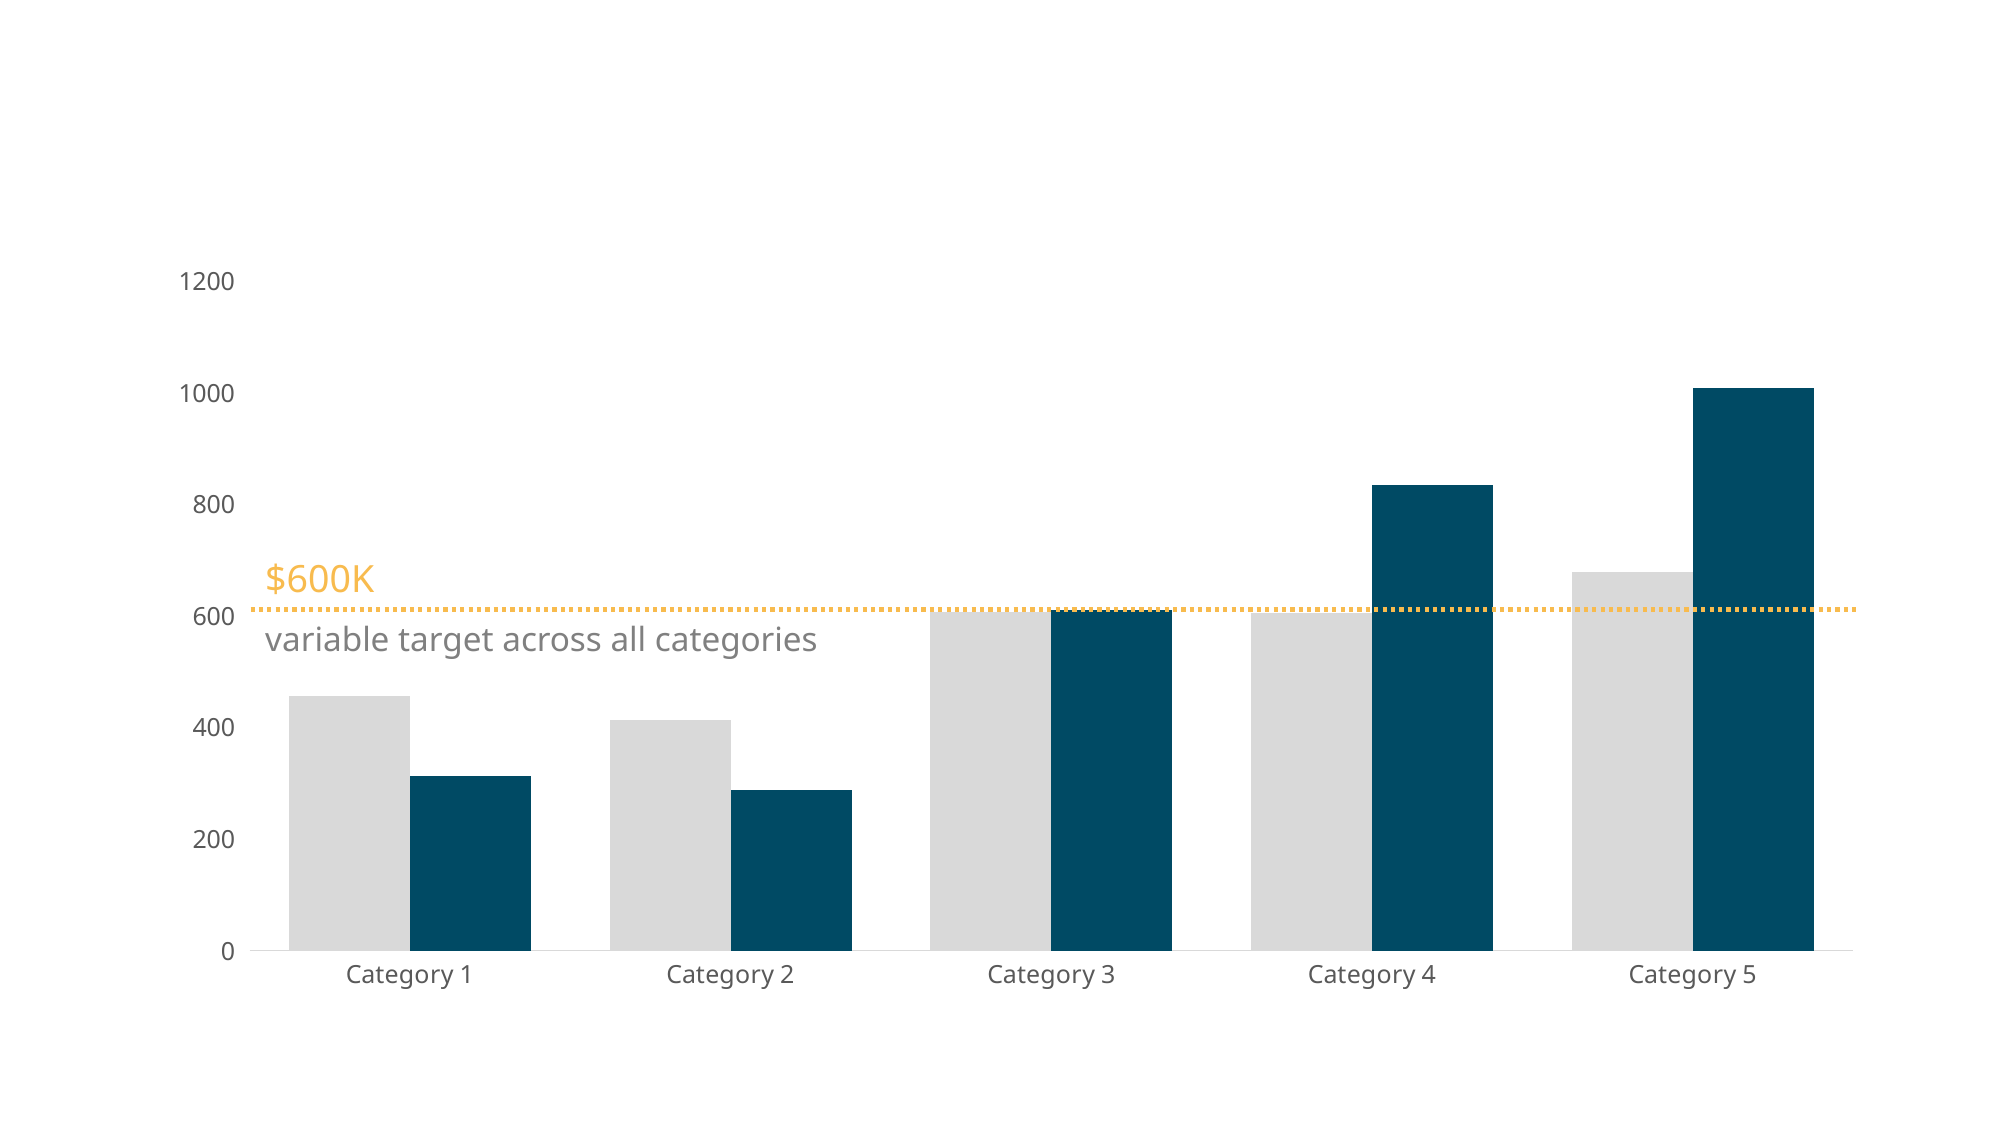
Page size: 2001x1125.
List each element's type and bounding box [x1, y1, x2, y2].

chart [143, 248, 1888, 1007]
